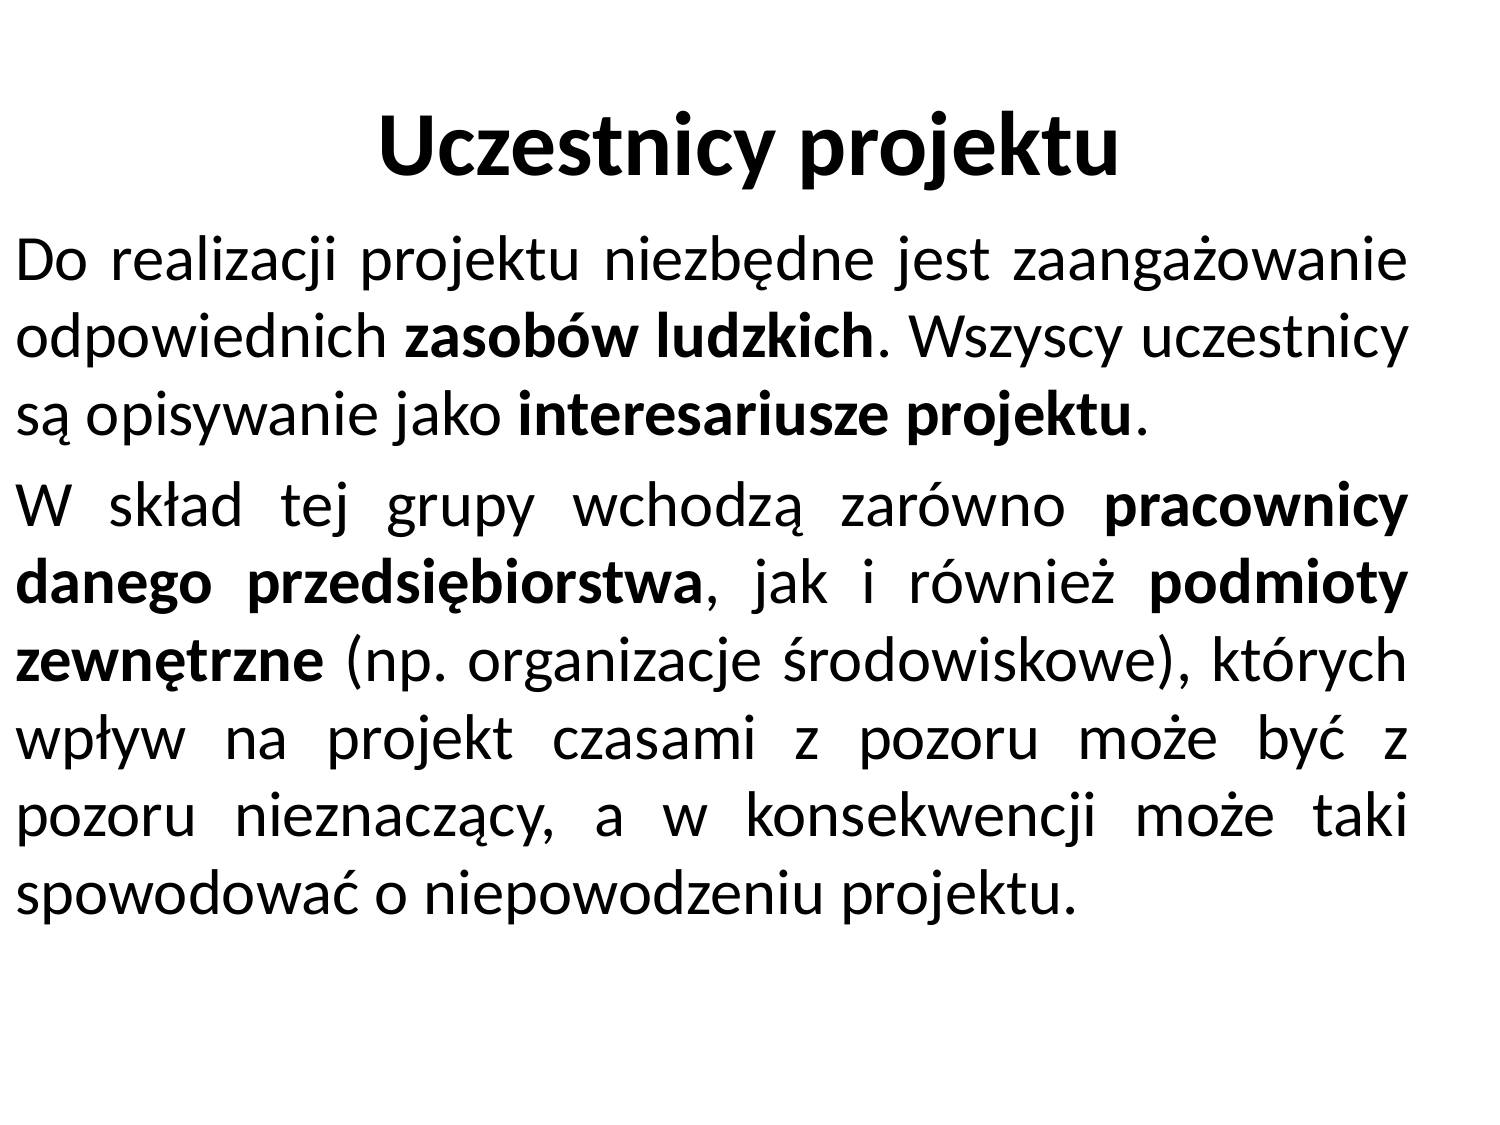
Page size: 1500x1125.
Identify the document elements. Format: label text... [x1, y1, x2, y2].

title Uczestnicy projektu [75, 45, 1425, 208]
list Do realizacji projektu niezbędne jest zaangażowanie odpowiednich zasobów ludzkich. Wszyscy uczestnicy są opisywanie jako interesariusze projektu. W skład tej grupy wchodzą zarówno pracownicy danego przedsiębiorstwa, jak i również podmioty zewnętrzne (np. organizacje środowiskowe), których wpływ na projekt czasami z pozoru może być z pozoru nieznaczący, a w konsekwencji może taki spowodować o niepowodzeniu projektu. [0, 208, 1425, 1005]
